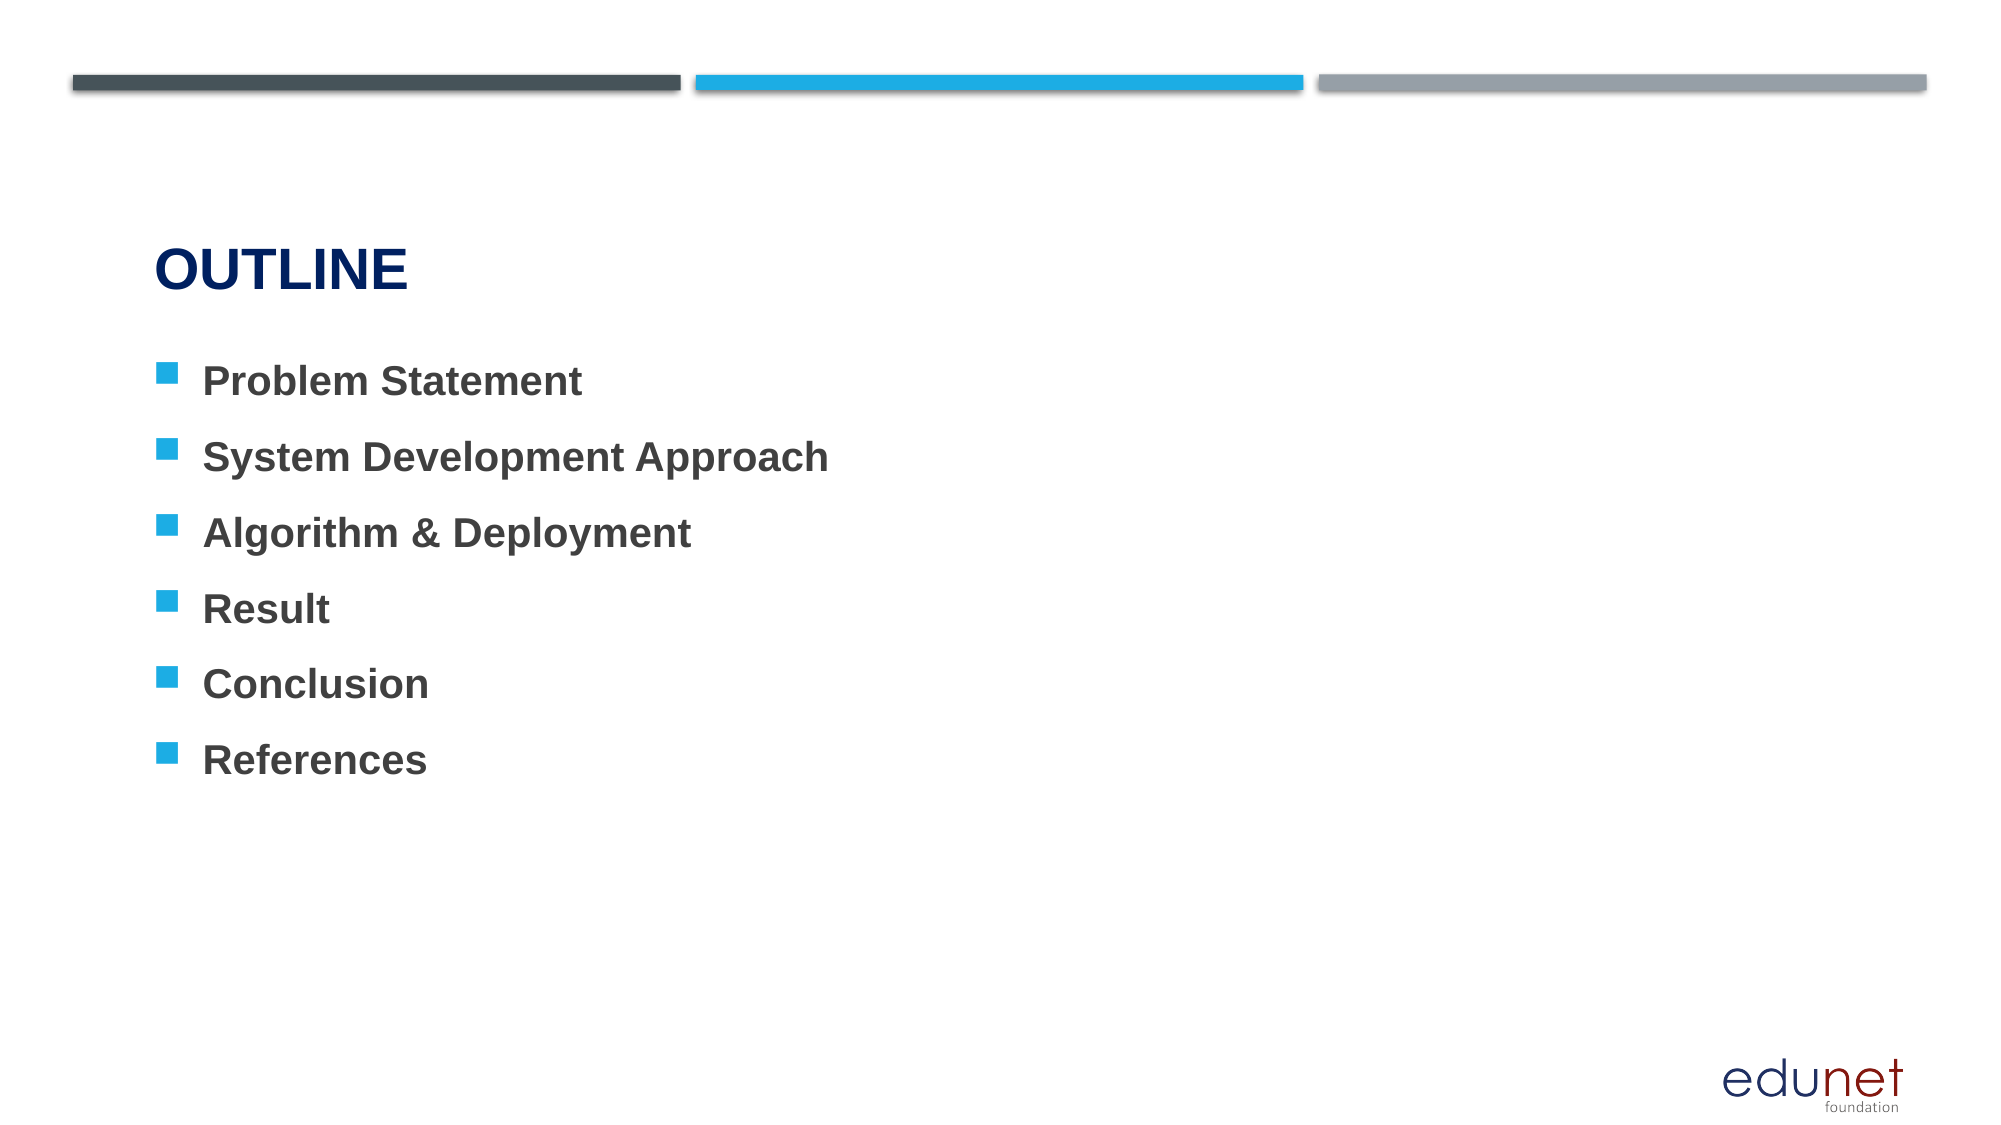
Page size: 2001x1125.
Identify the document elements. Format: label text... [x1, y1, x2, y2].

title OUTLINE [139, 91, 1865, 265]
list Problem Statement System Development Approach Algorithm & Deployment Result Conclusion References [137, 265, 1945, 1125]
